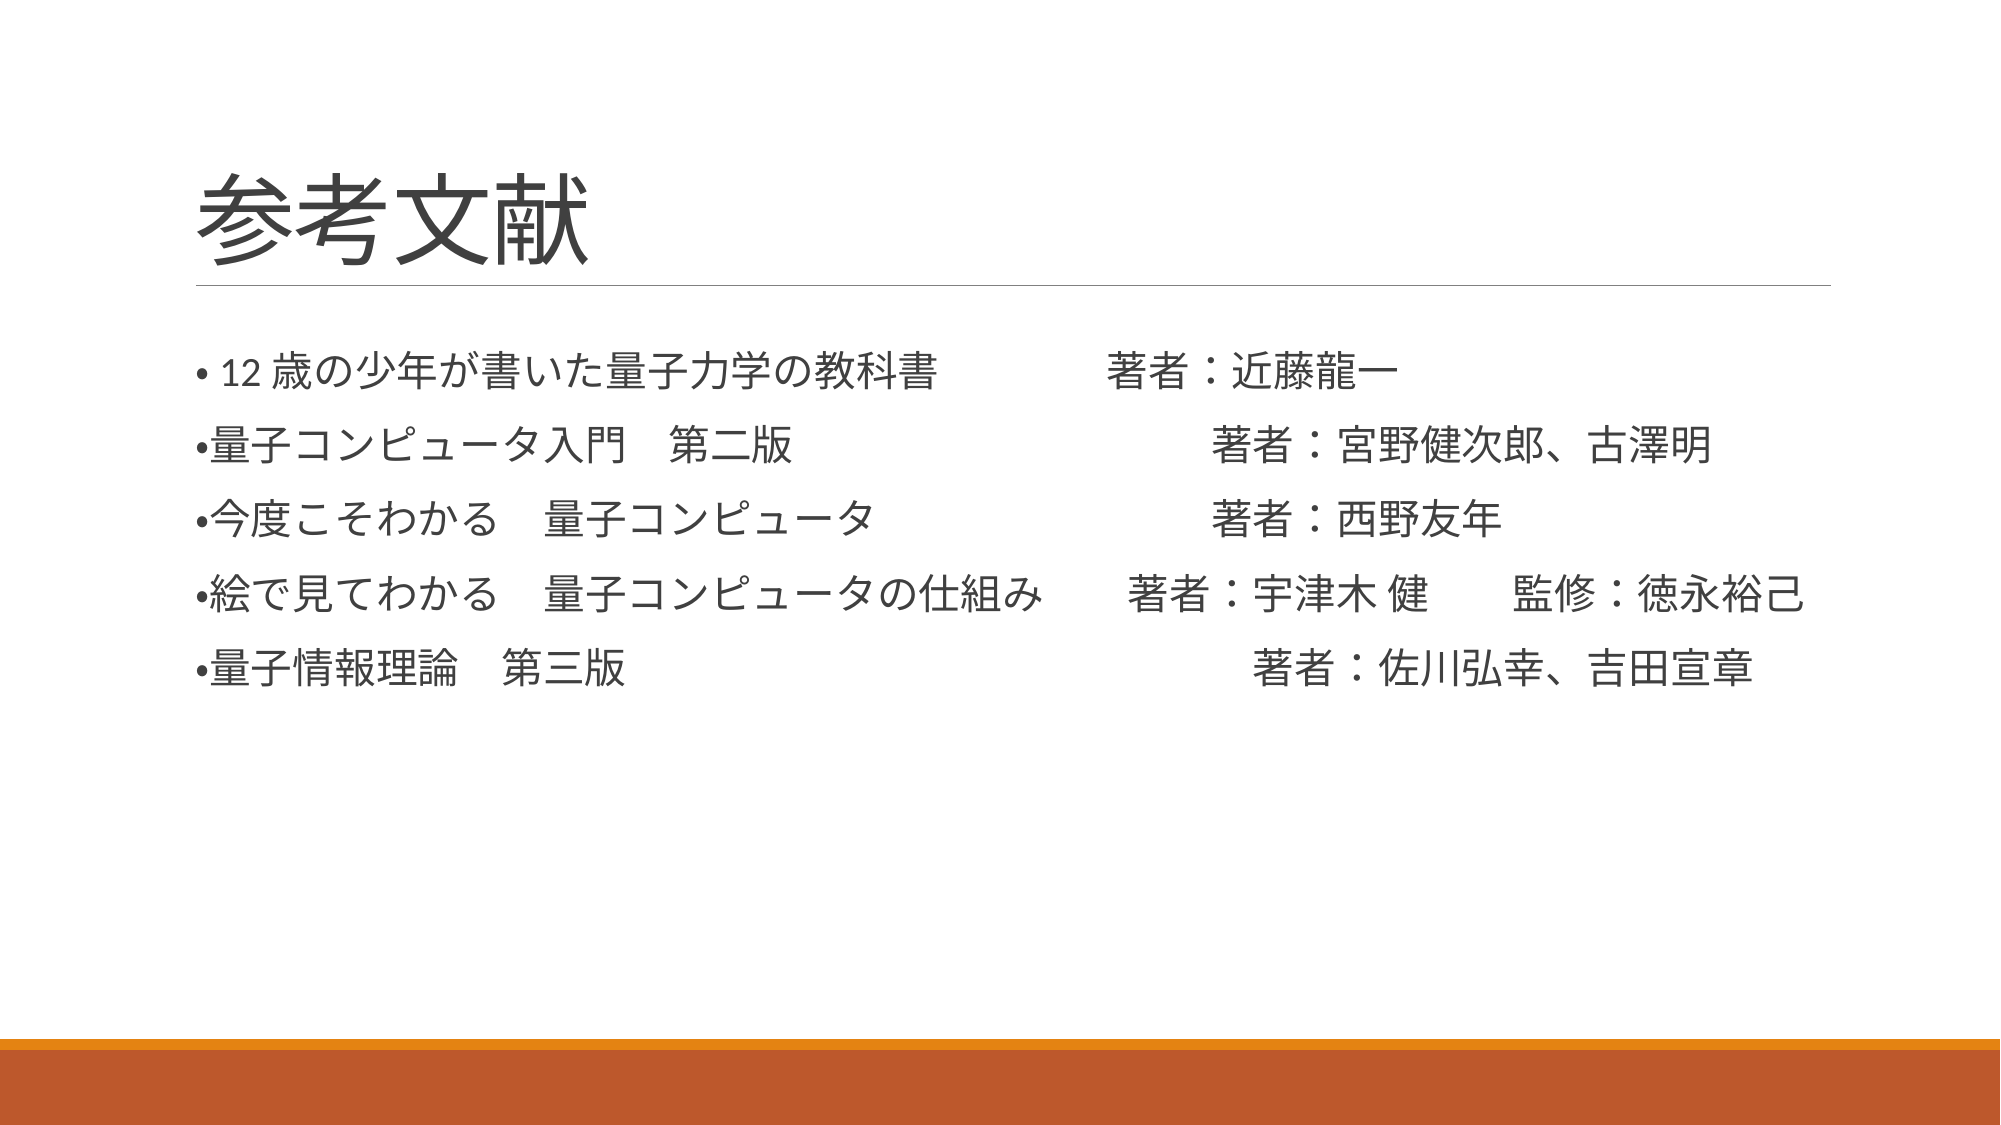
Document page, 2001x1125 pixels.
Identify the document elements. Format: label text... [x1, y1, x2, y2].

title 参考文献 [180, 47, 1830, 285]
list ・12歳の少年が書いた量子力学の教科書 著者：近藤龍一 ・量子コンピュータ入門 第二版 著者：宮野健次郎、古澤明 ・今度こそわかる 量子コンピュータ 著者：西野友年 ・絵で見てわかる 量子コンピュータの仕組み 著者：宇津木 健 監修：徳永裕己 ・量子情報理論 第三版 著者：佐川弘幸、吉田宣章 [180, 343, 1830, 1004]
